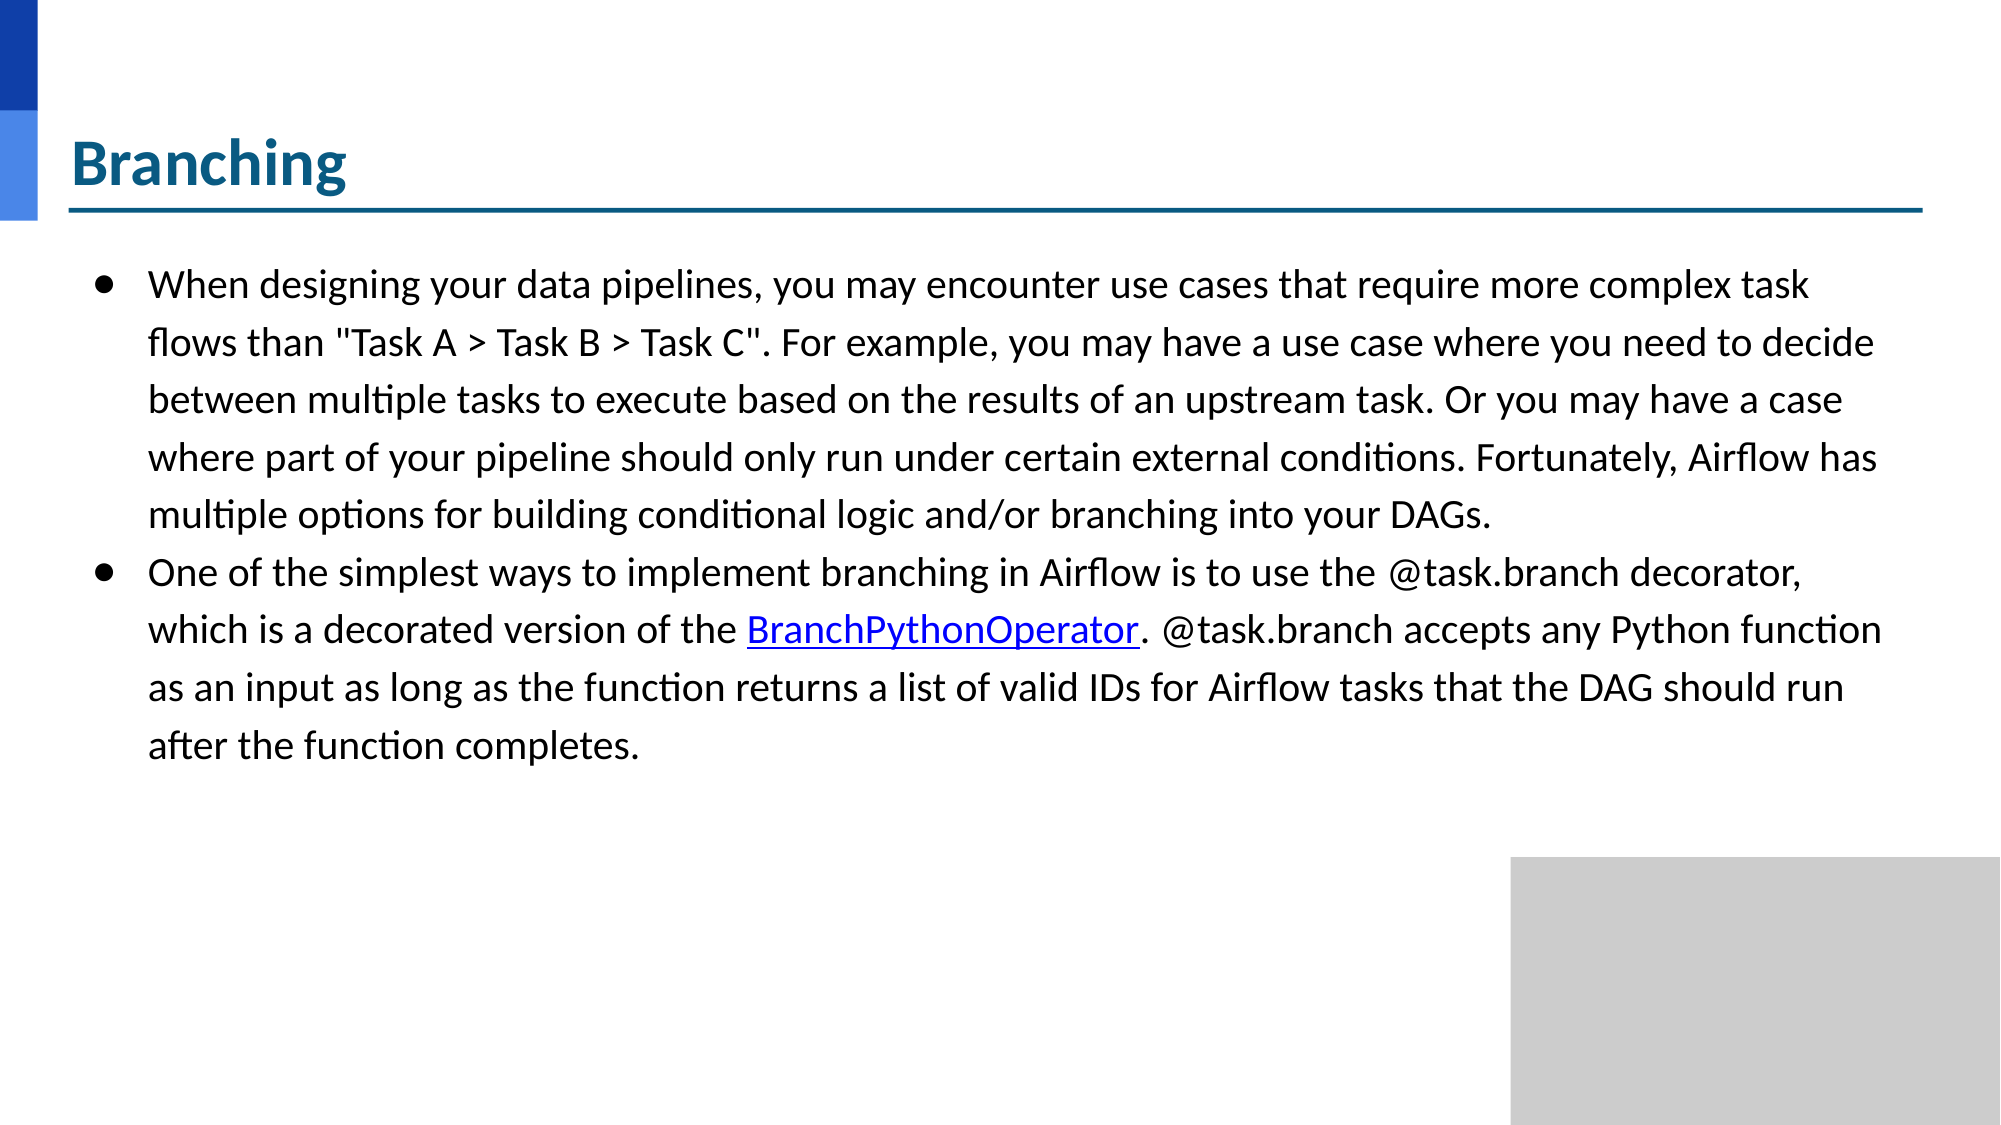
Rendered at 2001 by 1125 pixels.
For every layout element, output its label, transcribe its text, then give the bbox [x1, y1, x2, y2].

title Branching [68, 115, 1898, 198]
picture [0, 2, 2000, 1125]
list When designing your data pipelines, you may encounter use cases that require more complex task flows than "Task A > Task B > Task C". For example, you may have a use case where you need to decide between multiple tasks to execute based on the results of an upstream task. Or you may have a case where part of your pipeline should only run under certain external conditions. Fortunately, Airflow has multiple options for building conditional logic and/or branching into your DAGs. One of the simplest ways to implement branching in Airflow is to use the @task.branch decorator, which is a decorated version of the BranchPythonOperator. @task.branch accepts any Python function as an input as long as the function returns a list of valid IDs for Airflow tasks that the DAG should run after the function completes. [58, 234, 1923, 762]
